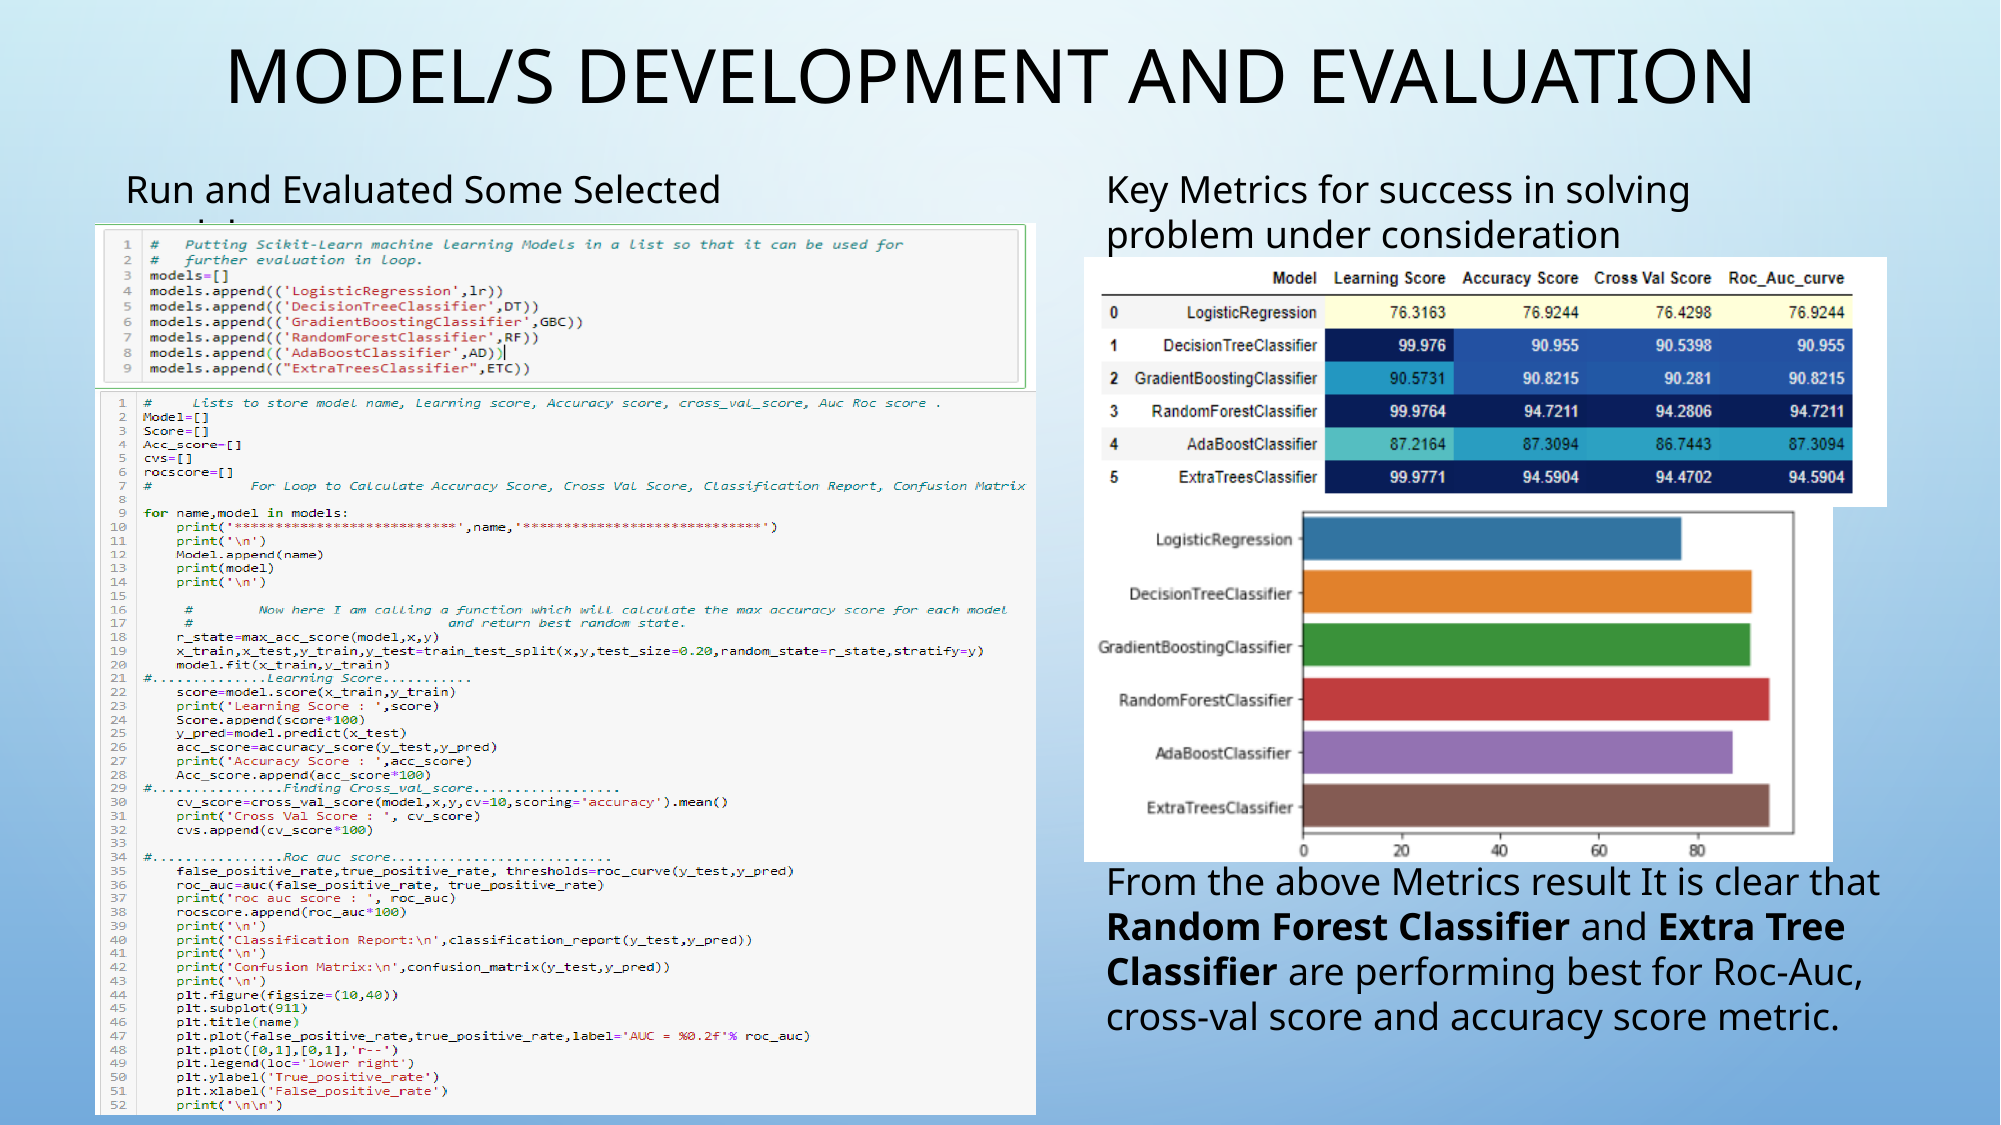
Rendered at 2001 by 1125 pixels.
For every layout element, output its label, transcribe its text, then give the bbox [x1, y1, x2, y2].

title MODEL/S DEVELOPMENT AND EVALUATION [178, 0, 1804, 159]
picture [1083, 256, 1887, 862]
picture [94, 223, 1036, 1116]
text_box Run and Evaluated Some Selected models [110, 158, 793, 221]
text_box From the above Metrics result It is clear that Random Forest Classifier and Extra Tree Classifier are performing best for Roc-Auc, cross-val score and accuracy score metric. [1090, 850, 1916, 1046]
text_box Key Metrics for success in solving problem under consideration [1090, 158, 1833, 255]
